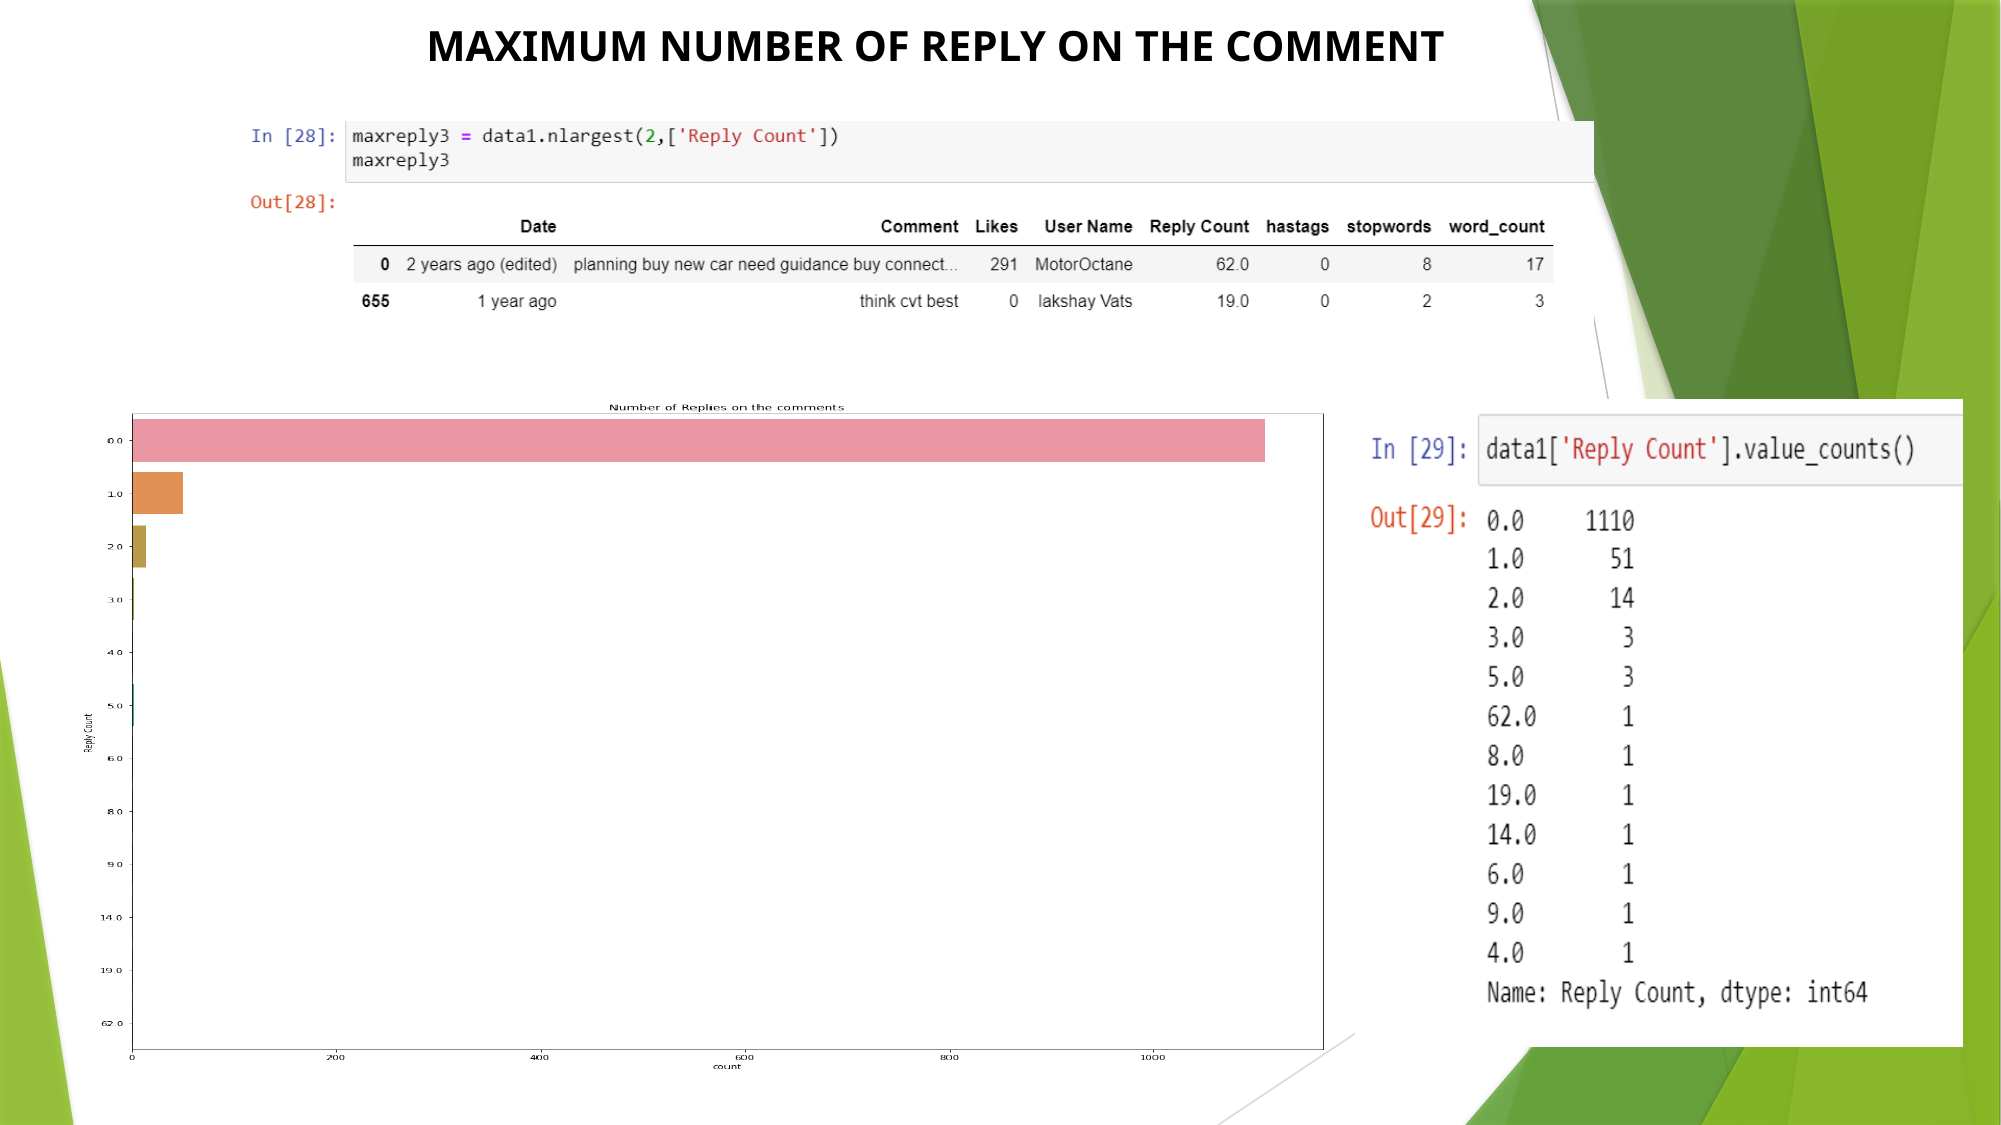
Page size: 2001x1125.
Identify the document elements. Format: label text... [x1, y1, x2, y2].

picture [1355, 399, 1964, 1048]
text_box MAXIMUM NUMBER OF REPLY ON THE COMMENT [364, 12, 1507, 78]
picture [241, 121, 1594, 327]
picture [78, 399, 1330, 1075]
